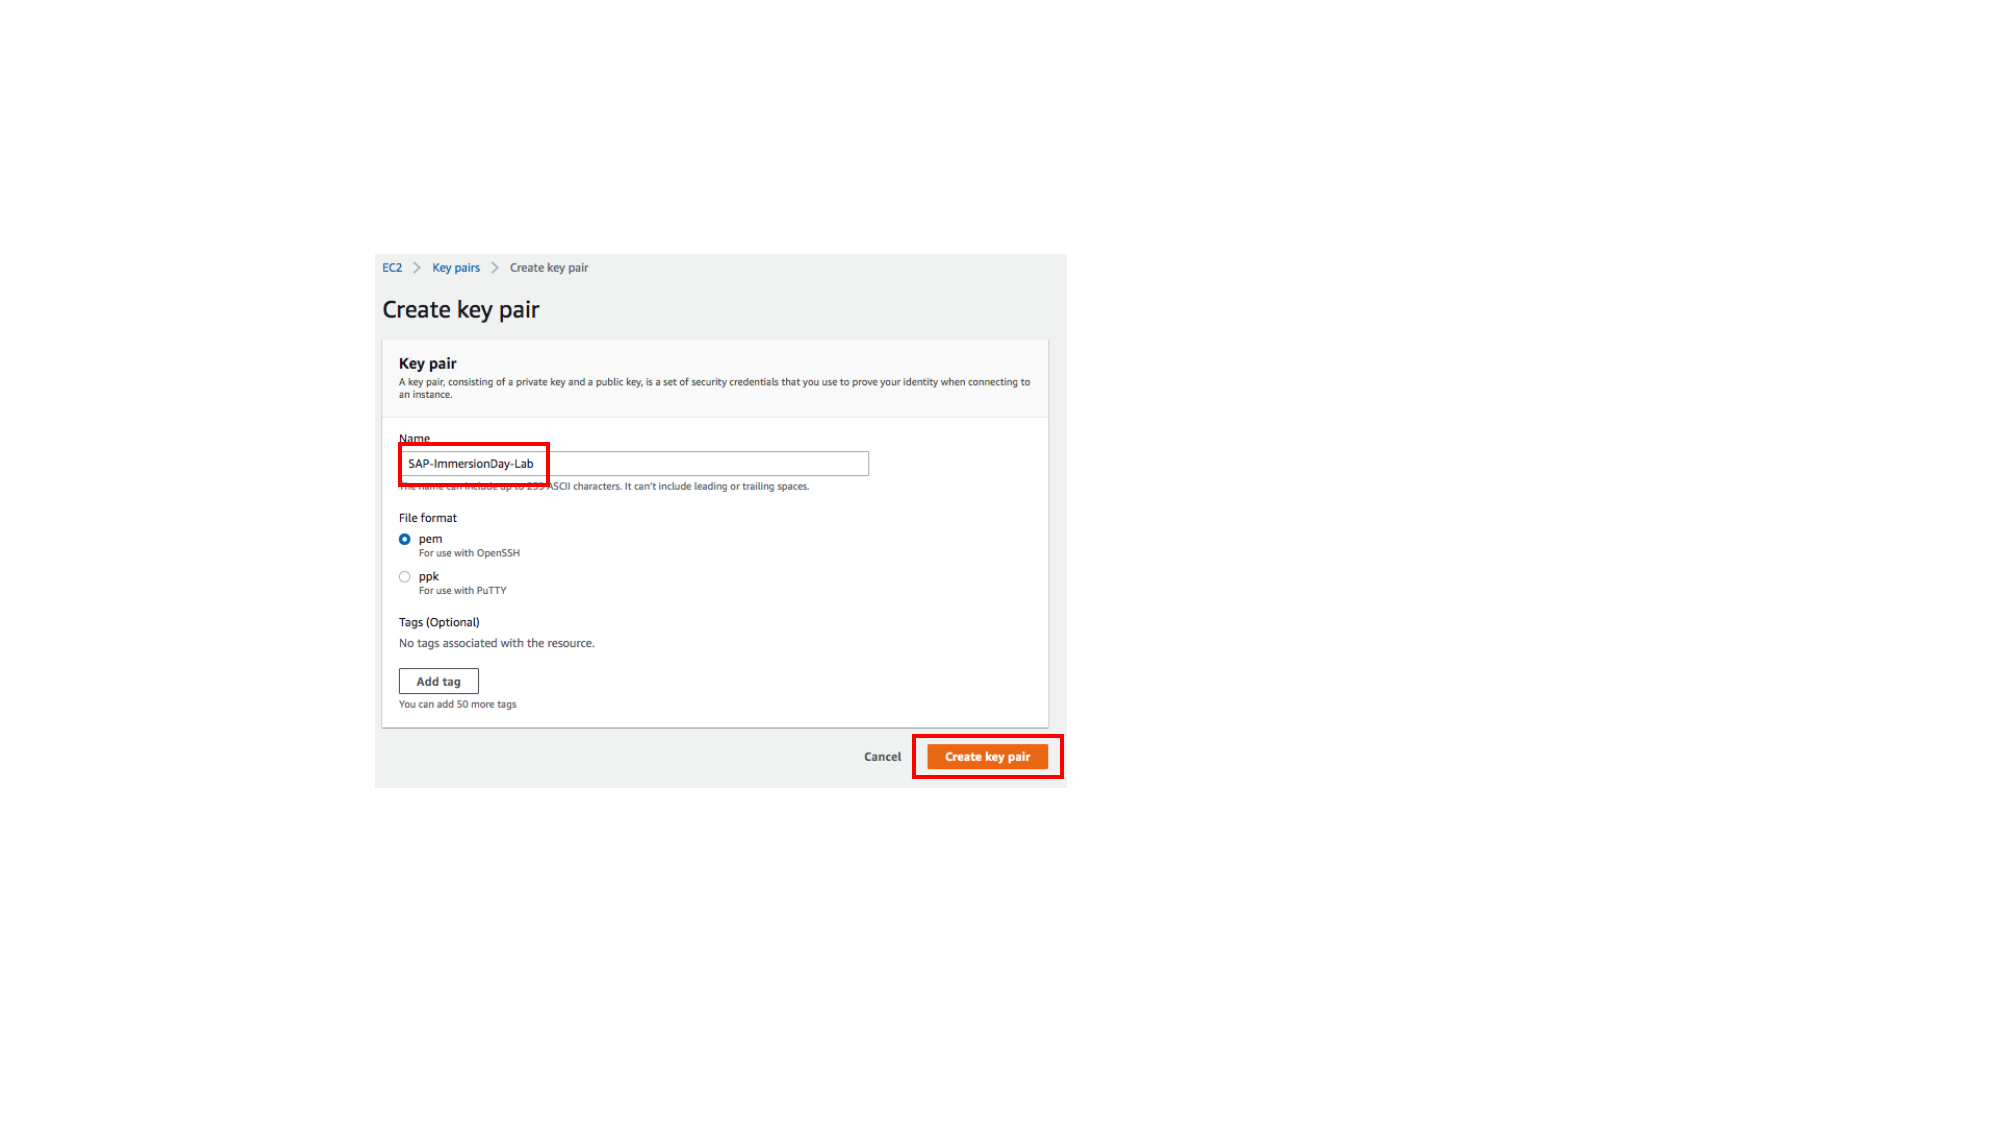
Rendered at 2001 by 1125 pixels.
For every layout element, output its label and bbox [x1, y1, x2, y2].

text_box [375, 254, 1067, 788]
